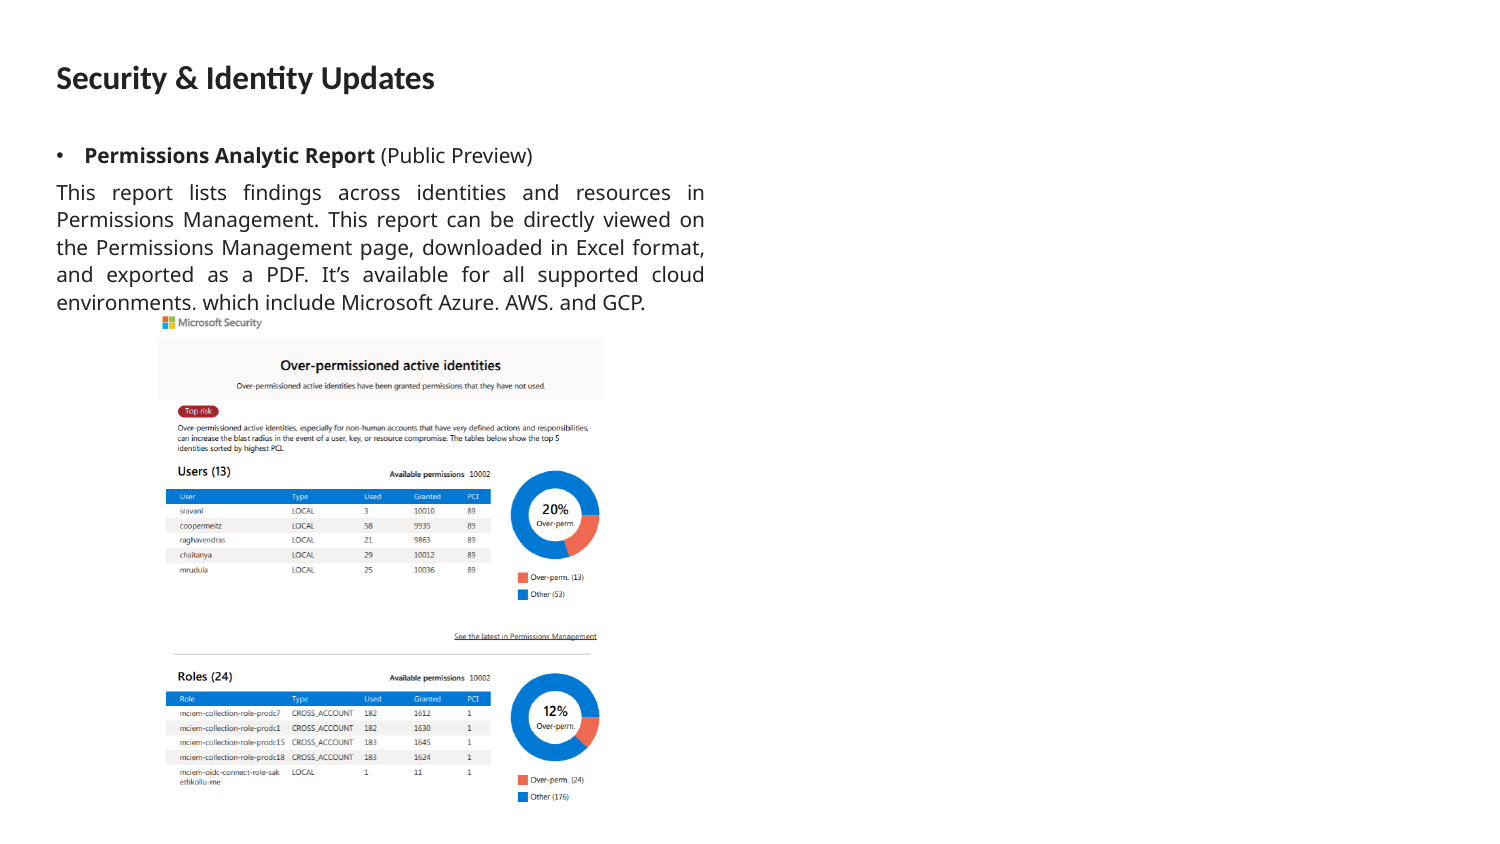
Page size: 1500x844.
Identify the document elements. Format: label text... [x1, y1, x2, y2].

picture [157, 310, 604, 816]
list Permissions Analytic Report (Public Preview) This report lists findings across identities and resources in Permissions Management. This report can be directly viewed on the Permissions Management page, downloaded in Excel format, and exported as a PDF. It’s available for all supported cloud environments, which include Microsoft Azure, AWS, and GCP. [56, 140, 706, 331]
title Security & Identity Updates [56, 56, 1444, 113]
